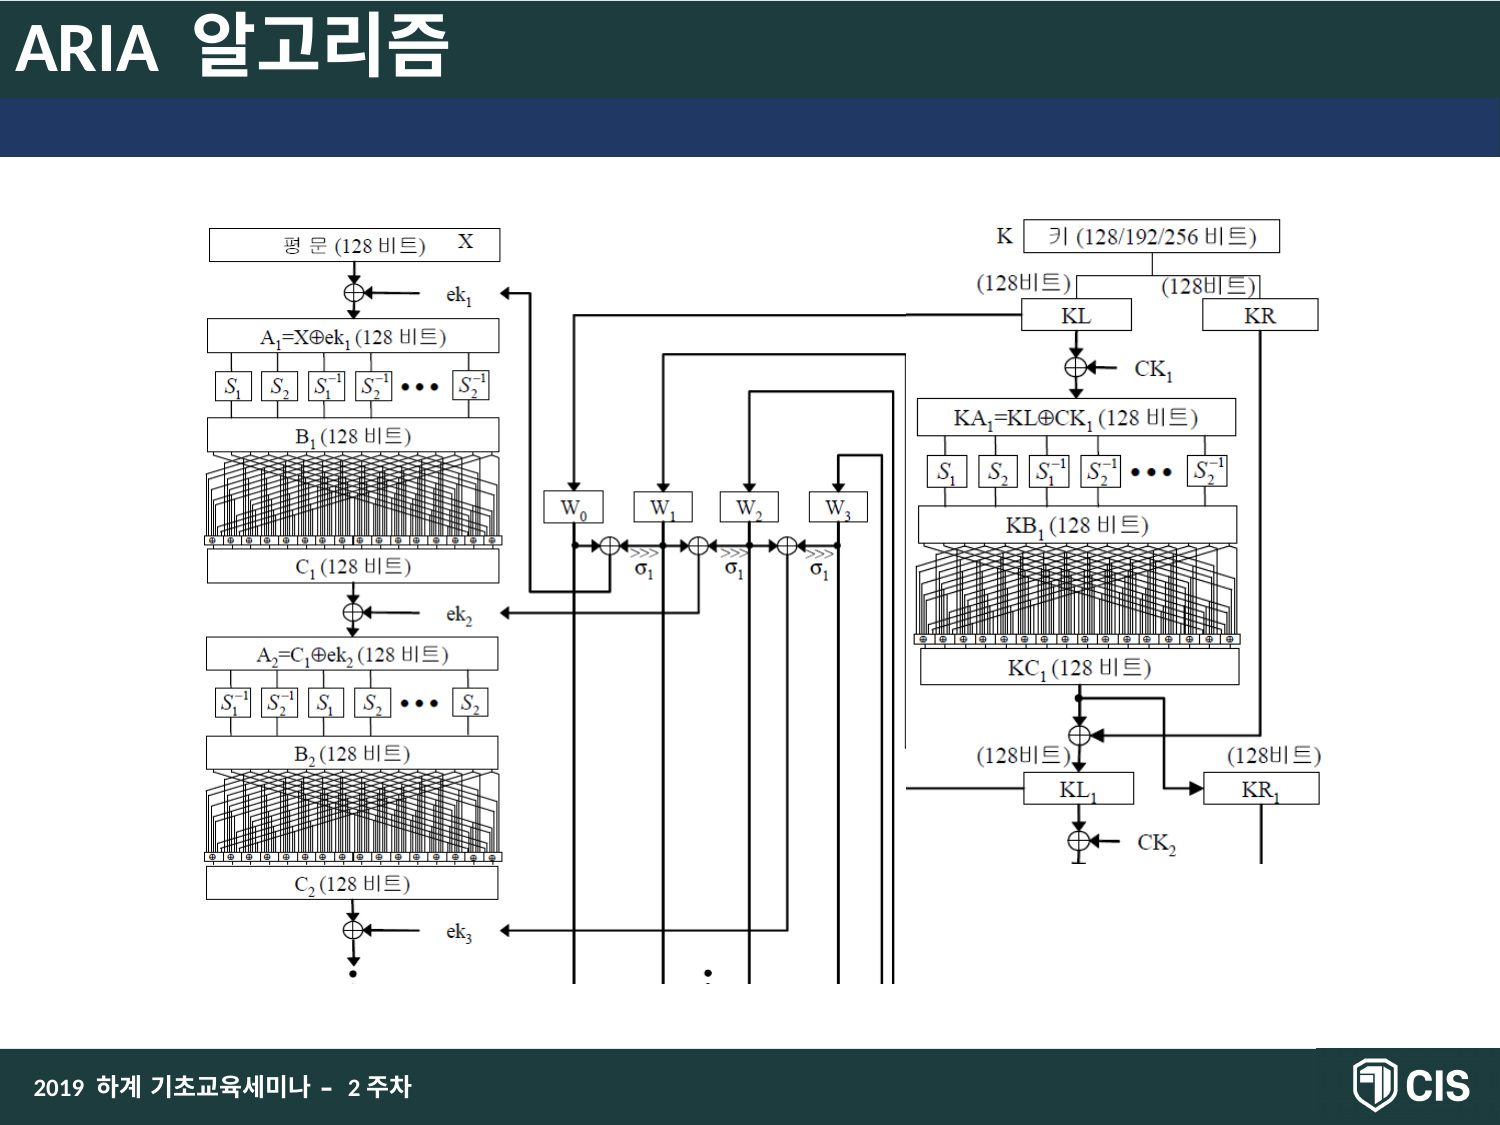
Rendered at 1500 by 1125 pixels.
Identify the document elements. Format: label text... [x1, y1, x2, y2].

footer 2019 하계 기초교육세미나 – 2주차 [18, 1056, 1246, 1117]
picture [1316, 1048, 1500, 1123]
list ARIA 알고리즘 [0, 0, 1500, 97]
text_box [200, 194, 1334, 984]
text_box [0, 97, 1500, 157]
